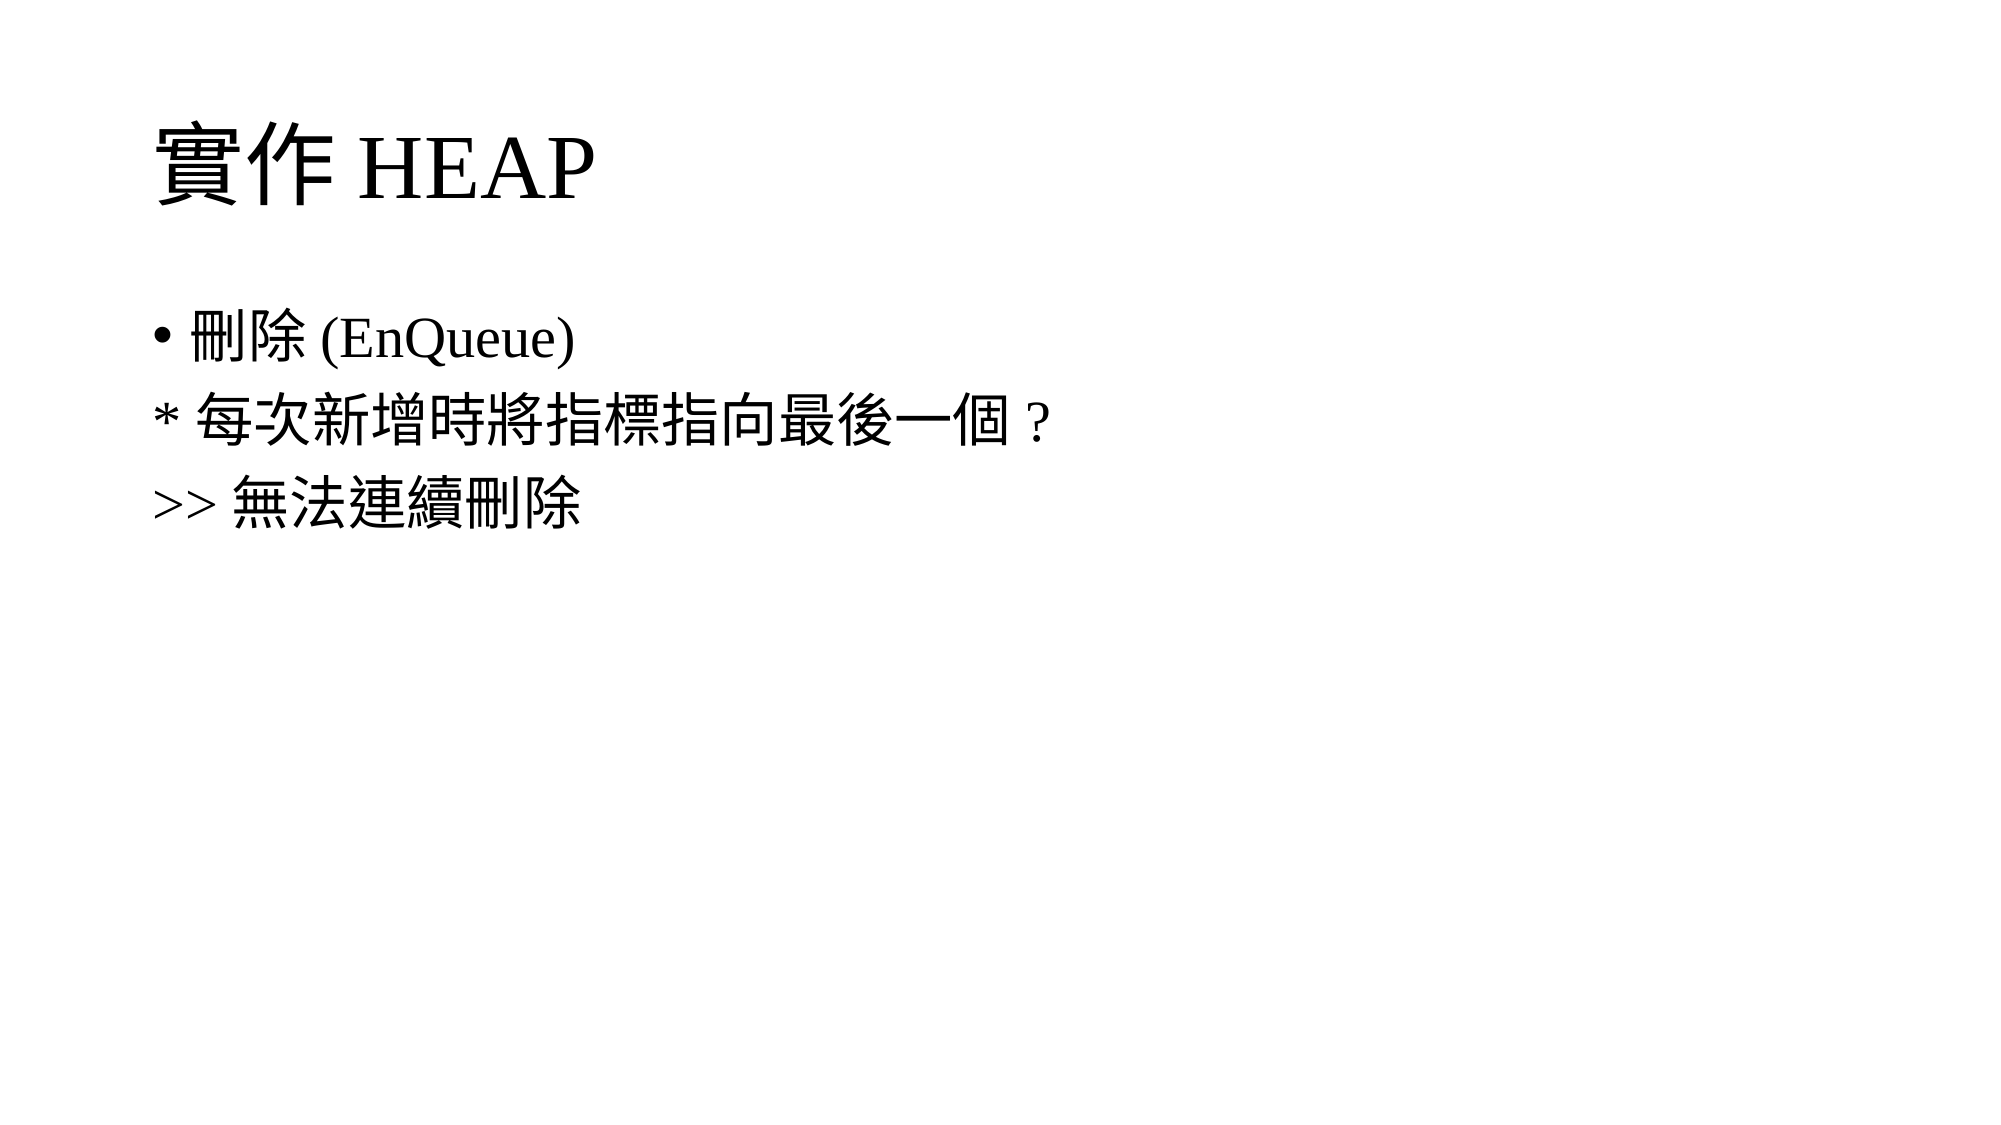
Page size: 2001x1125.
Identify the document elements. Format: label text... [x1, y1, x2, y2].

list 刪除(EnQueue) *每次新增時將指標指向最後一個? >>無法連續刪除 [137, 299, 1863, 1014]
title 實作HEAP [137, 59, 1863, 278]
